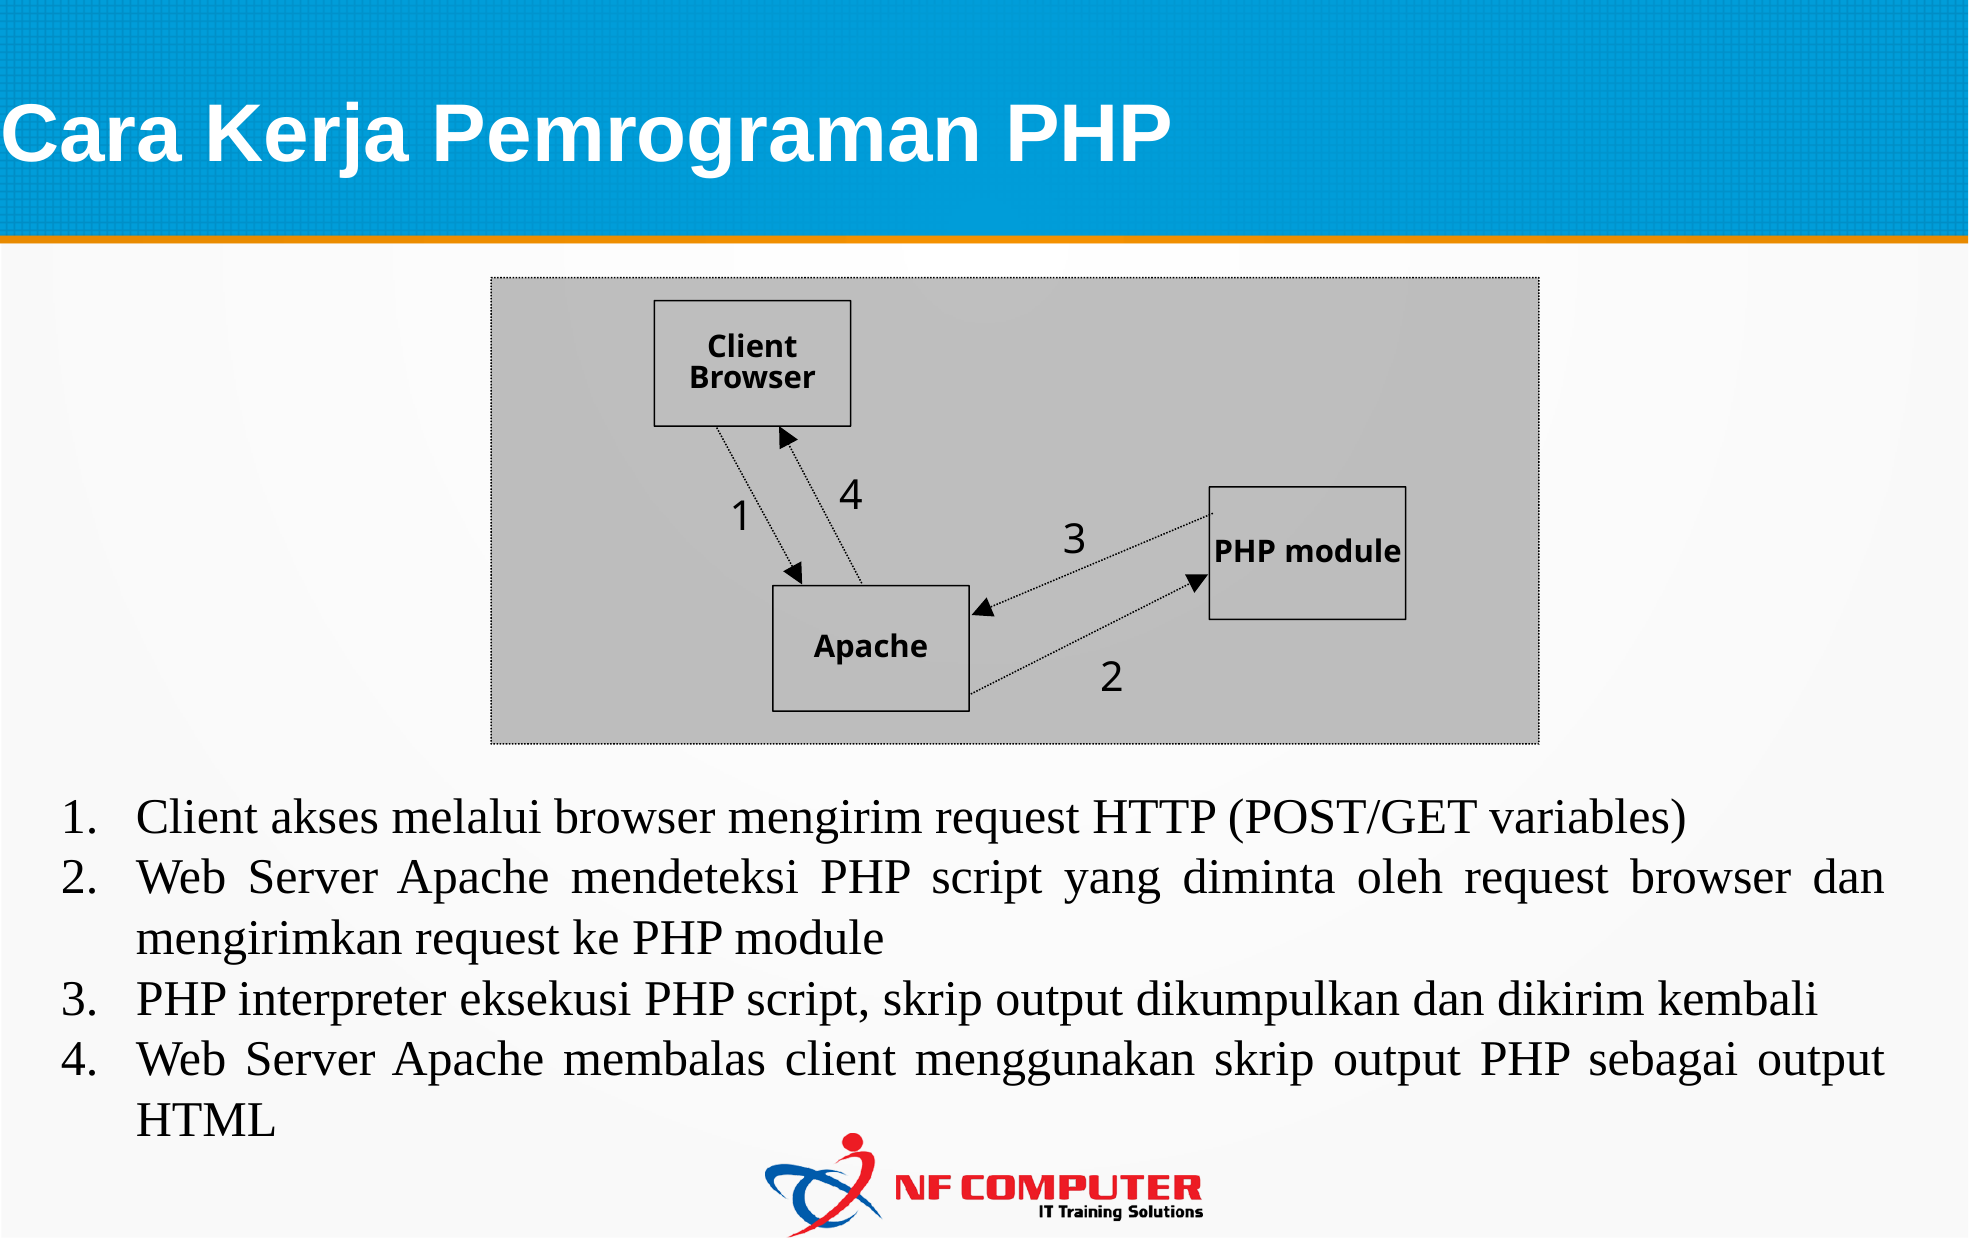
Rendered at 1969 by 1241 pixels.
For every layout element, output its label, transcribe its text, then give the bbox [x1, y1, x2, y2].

picture [0, 236, 1969, 1241]
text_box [490, 277, 1540, 745]
title Cara Kerja Pemrograman PHP [0, 66, 1834, 191]
text_box Client akses melalui browser mengirim request HTTP (POST/GET variables) Web Server Apache mendeteksi PHP script yang diminta oleh request browser dan mengirimkan request ke PHP module PHP interpreter eksekusi PHP script, skrip output dikumpulkan dan dikirim kembali Web Server Apache membalas client menggunakan skrip output PHP sebagai output HTML [46, 804, 1902, 1154]
